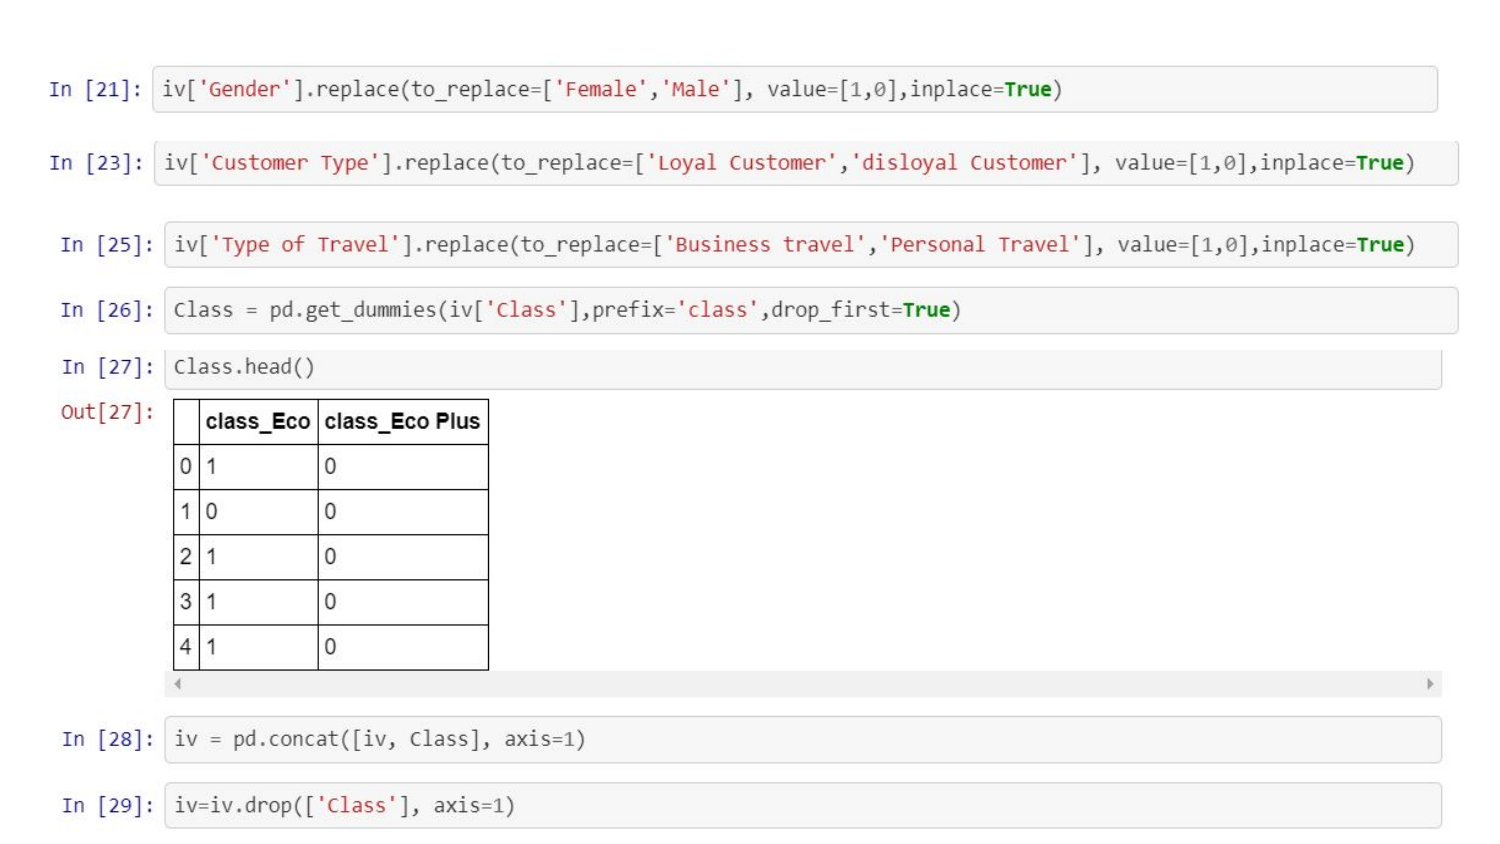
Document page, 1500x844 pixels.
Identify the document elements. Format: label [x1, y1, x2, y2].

picture [29, 62, 1500, 119]
picture [29, 140, 1478, 192]
picture [39, 213, 1500, 342]
picture [57, 350, 1500, 835]
